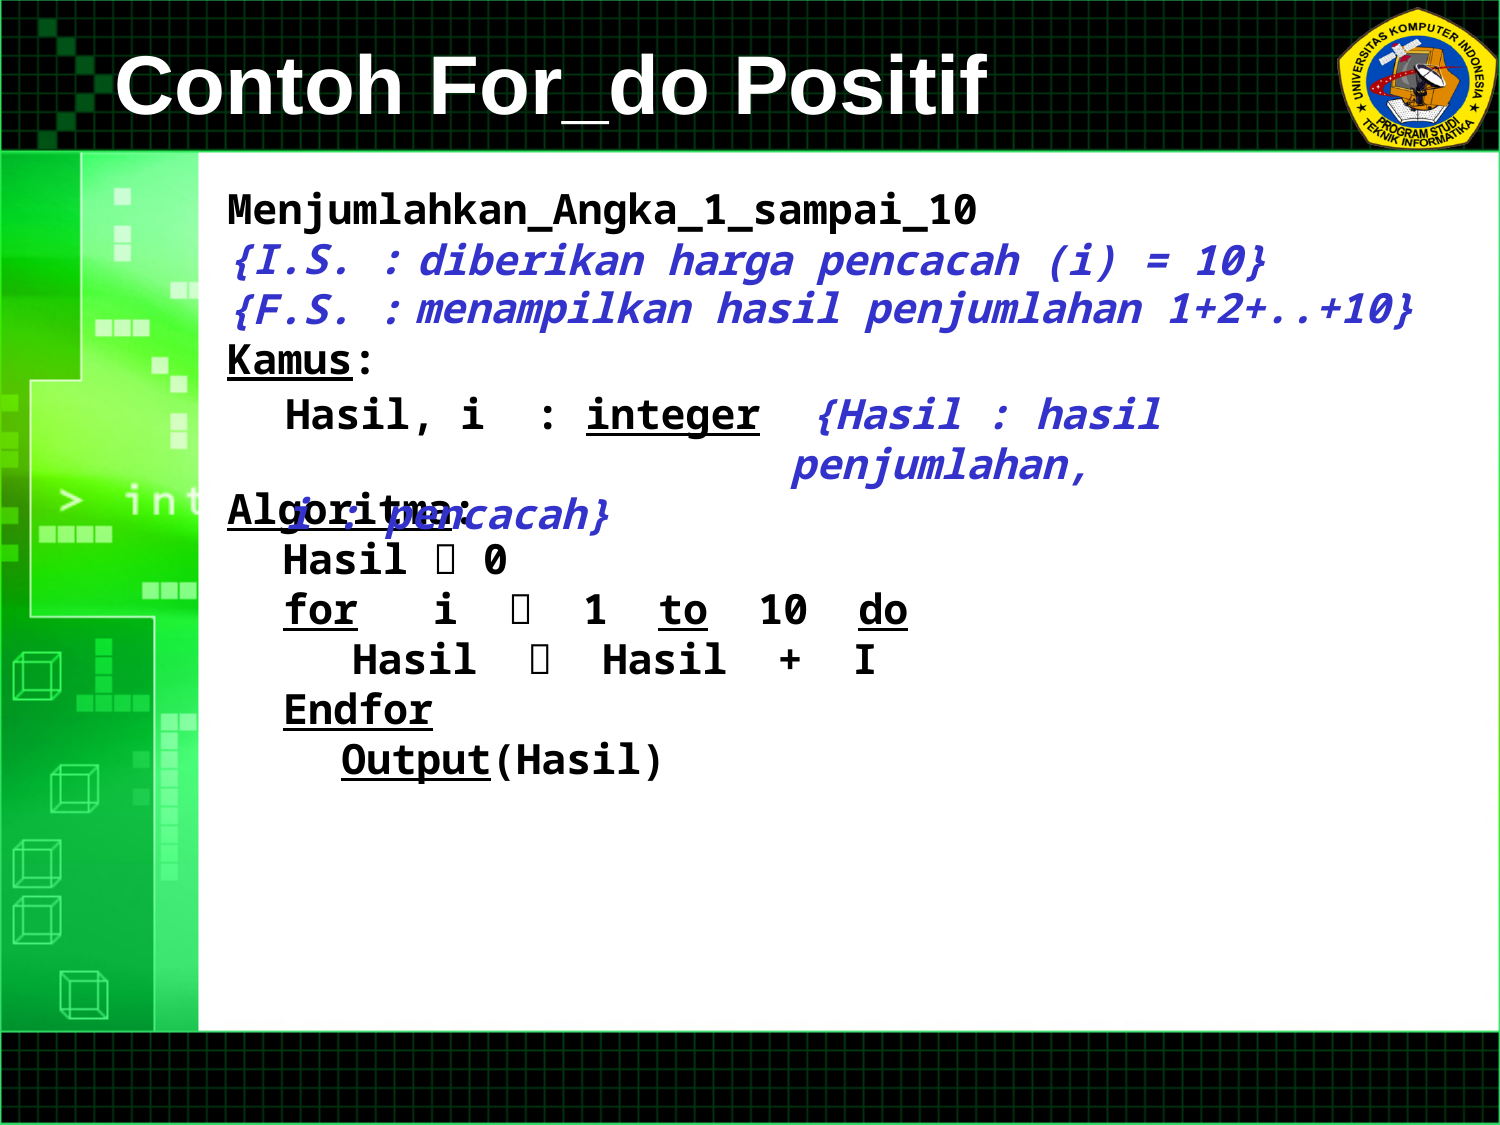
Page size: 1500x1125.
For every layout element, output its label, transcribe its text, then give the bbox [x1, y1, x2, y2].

picture [0, 0, 1500, 1125]
list Menjumlahkan_Angka_1_sampai_10 {I.S. : {F.S. : Kamus: Algoritma: Hasil  0 for i  1 to 10 do Hasil  Hasil + I Endfor Output(Hasil) [212, 174, 1488, 1025]
title Contoh For_do Positif [99, 24, 1332, 138]
text_box Hasil, i : integer {Hasil : hasil penjumlahan, i : pencacah} [270, 380, 1486, 546]
text_box diberikan harga pencacah (i) = 10} [401, 226, 1451, 274]
text_box menampilkan hasil penjumlahan 1+2+..+10} [399, 274, 1500, 340]
